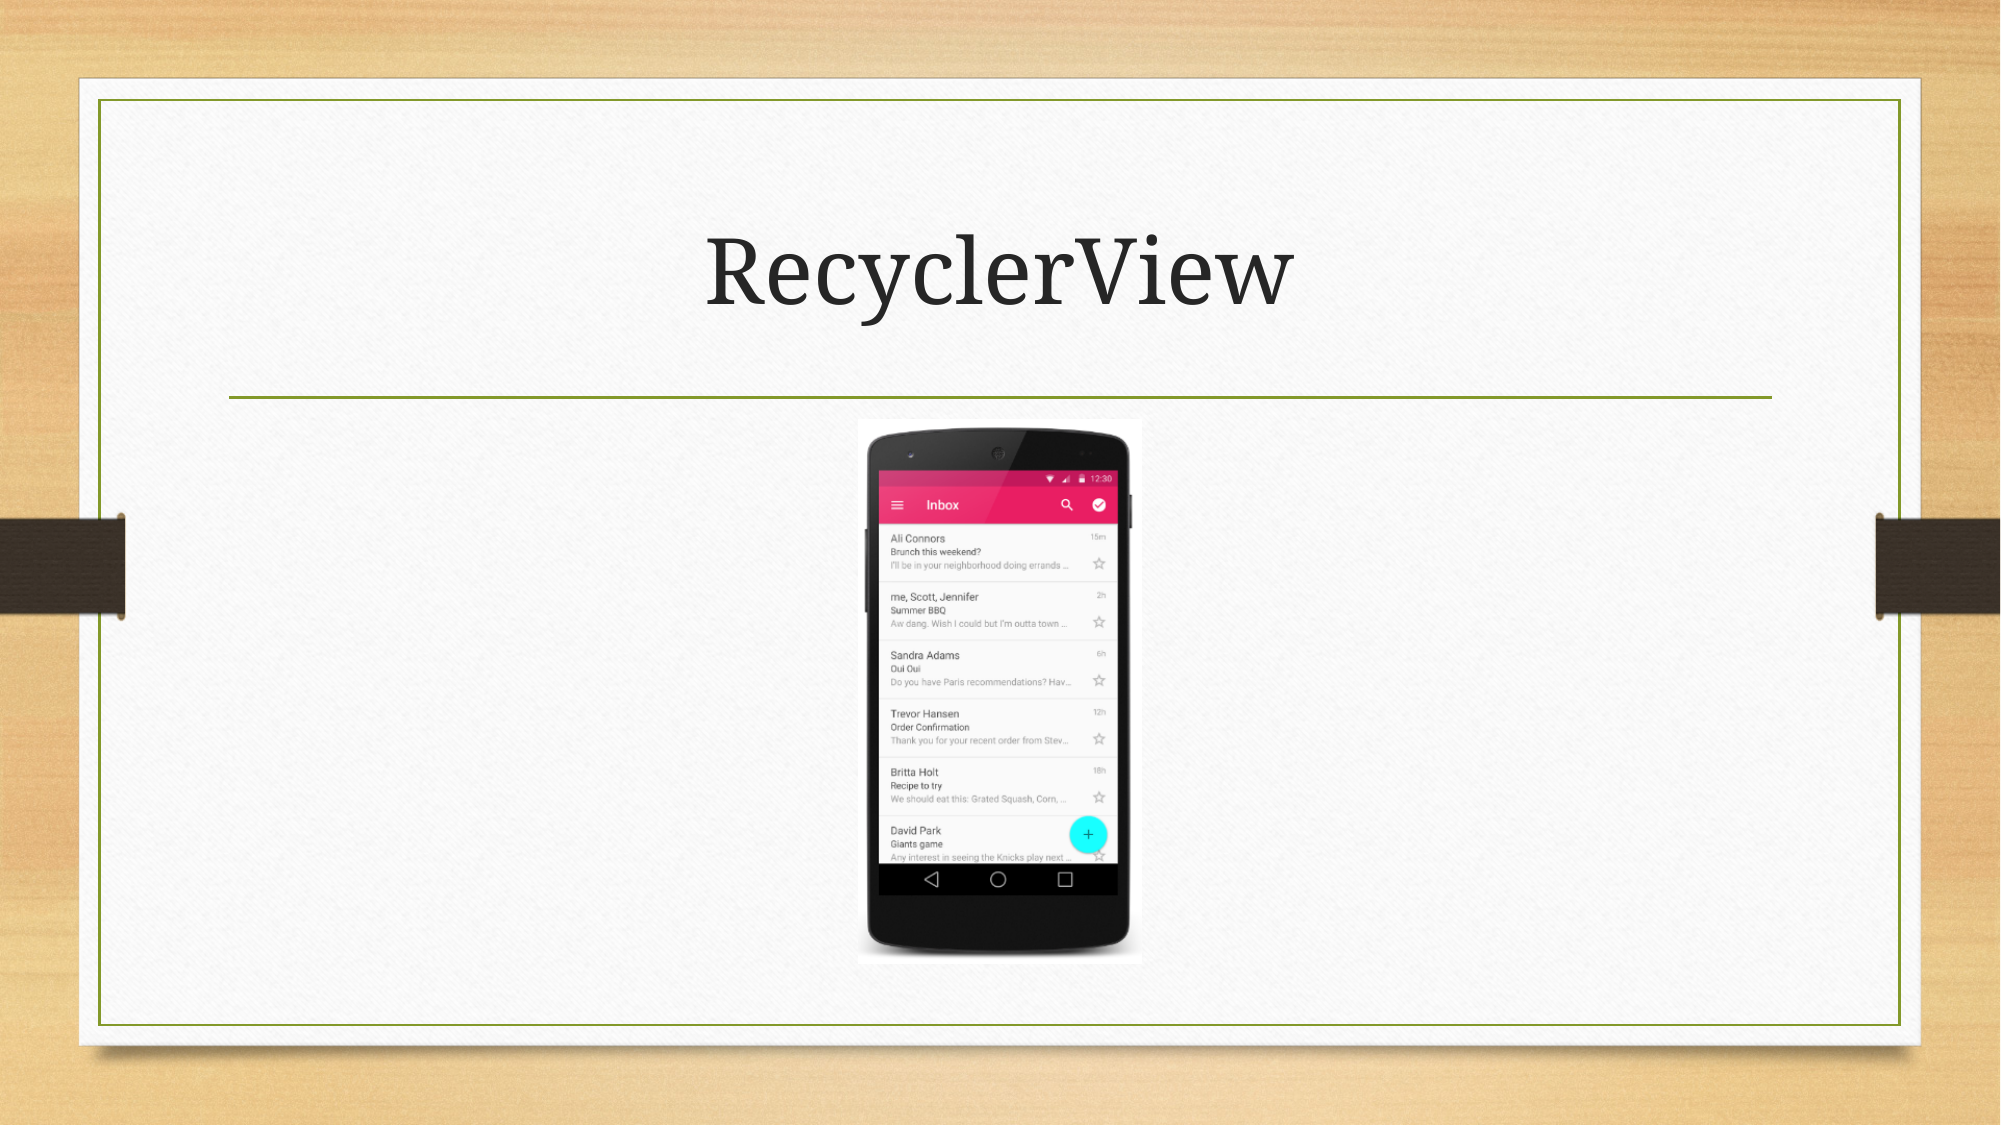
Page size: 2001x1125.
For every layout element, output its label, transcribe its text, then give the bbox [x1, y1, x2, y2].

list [857, 419, 1142, 964]
title RecyclerView [212, 161, 1788, 375]
picture [0, 0, 2001, 1125]
